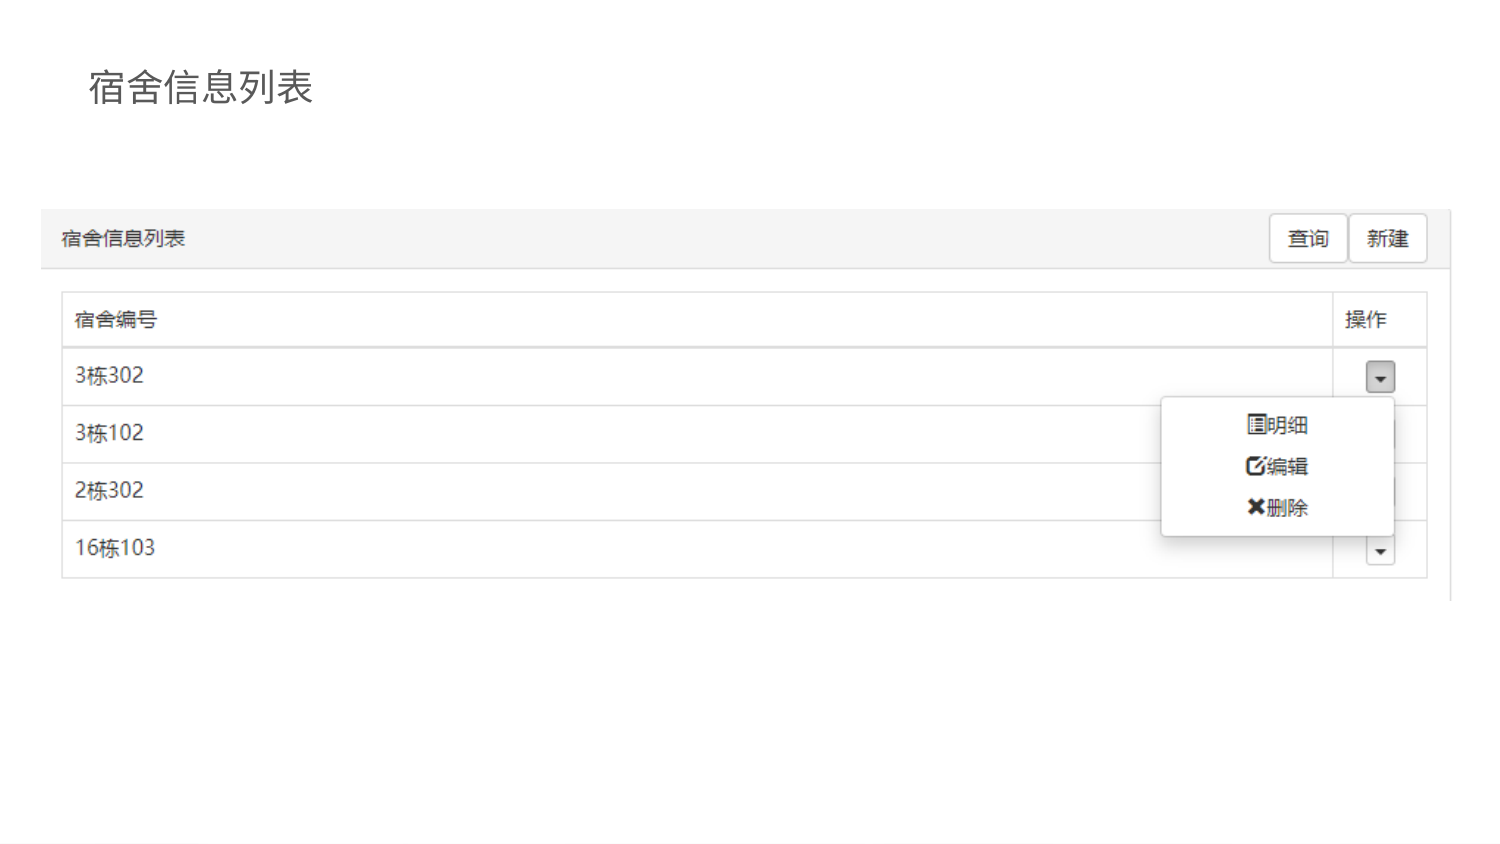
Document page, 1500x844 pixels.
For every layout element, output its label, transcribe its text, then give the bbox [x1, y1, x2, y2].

text_box 宿舍信息列表 [88, 55, 491, 118]
picture [40, 208, 1453, 601]
